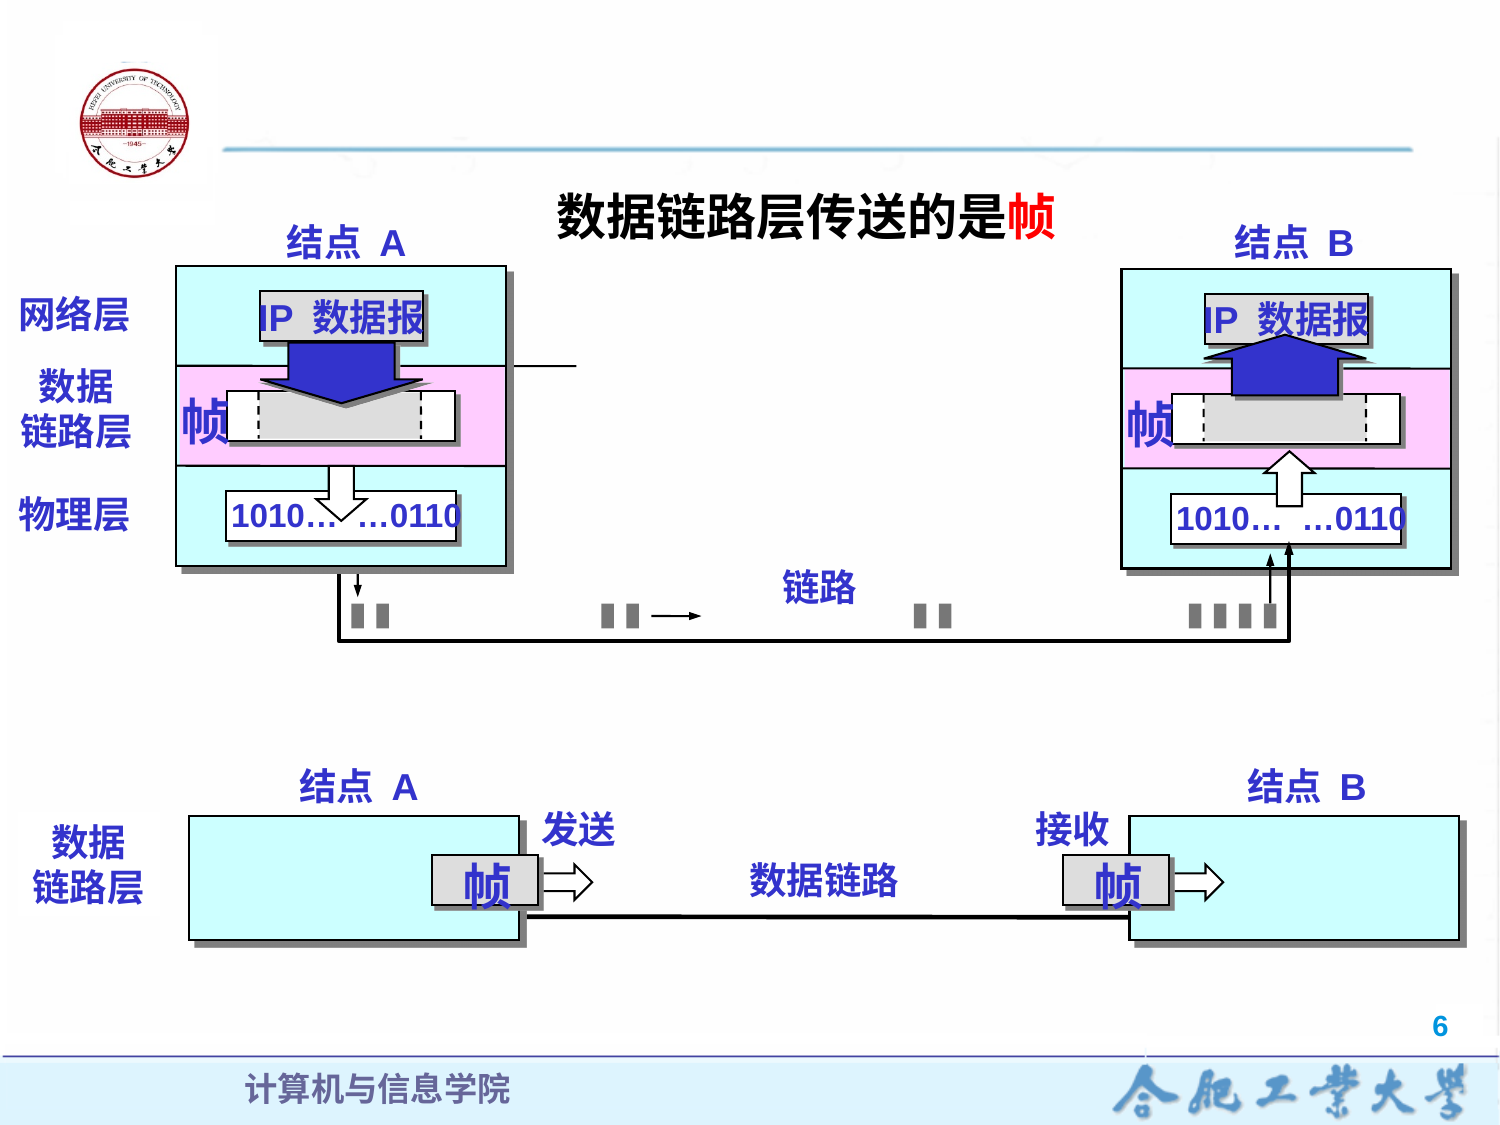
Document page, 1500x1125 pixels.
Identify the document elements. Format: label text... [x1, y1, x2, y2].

text_box 发送 [526, 798, 632, 859]
text_box IP 数据报 [1205, 293, 1368, 344]
text_box 帧 [1110, 385, 1190, 461]
text_box [1213, 603, 1227, 629]
text_box 1010… …0110 [1161, 495, 1423, 545]
text_box [601, 603, 614, 629]
text_box [1129, 815, 1460, 941]
text_box 数据链路 [734, 849, 915, 910]
text_box [353, 573, 362, 598]
text_box [376, 603, 389, 629]
text_box [1270, 334, 1300, 339]
text_box [651, 611, 702, 621]
text_box 结点 B [1219, 211, 1369, 271]
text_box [1062, 847, 1224, 909]
text_box [188, 815, 519, 941]
text_box [1264, 451, 1315, 507]
text_box [1190, 393, 1400, 444]
text_box [1263, 603, 1277, 629]
text_box 取出 [1238, 339, 1343, 399]
text_box 1010… …0110 [216, 493, 478, 542]
text_box 物理层 [3, 491, 146, 544]
text_box 结点 A [284, 755, 434, 816]
text_box [339, 541, 1294, 642]
text_box [179, 371, 505, 466]
text_box [1124, 369, 1450, 468]
text_box 数据链路层传送的是帧 [542, 178, 1081, 254]
text_box 数据 链路层 [17, 811, 160, 917]
text_box 链路 [767, 556, 873, 616]
text_box [259, 392, 422, 439]
text_box [398, 379, 423, 387]
text_box 接收 [1020, 798, 1126, 859]
text_box 结点 B [1232, 755, 1382, 816]
text_box [1204, 395, 1367, 442]
text_box [913, 603, 927, 629]
text_box [351, 603, 364, 629]
text_box [626, 603, 639, 629]
text_box 结点 A [272, 211, 422, 265]
text_box 帧 [165, 383, 245, 459]
text_box [1238, 603, 1252, 629]
text_box [1343, 351, 1367, 359]
text_box [1203, 348, 1238, 396]
text_box 数据 链路层 [5, 355, 148, 461]
text_box [316, 465, 367, 521]
text_box [176, 265, 507, 365]
text_box [179, 366, 288, 391]
text_box [938, 603, 952, 629]
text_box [431, 847, 593, 909]
text_box [245, 391, 455, 441]
text_box [320, 397, 363, 404]
text_box [1121, 268, 1452, 569]
picture [0, 0, 1500, 1125]
text_box [1188, 603, 1202, 629]
text_box IP 数据报 [260, 291, 423, 341]
text_box 装入 [293, 336, 398, 397]
text_box 网络层 [3, 291, 146, 344]
text_box [176, 375, 507, 566]
text_box [260, 342, 293, 389]
text_box [1266, 553, 1275, 604]
